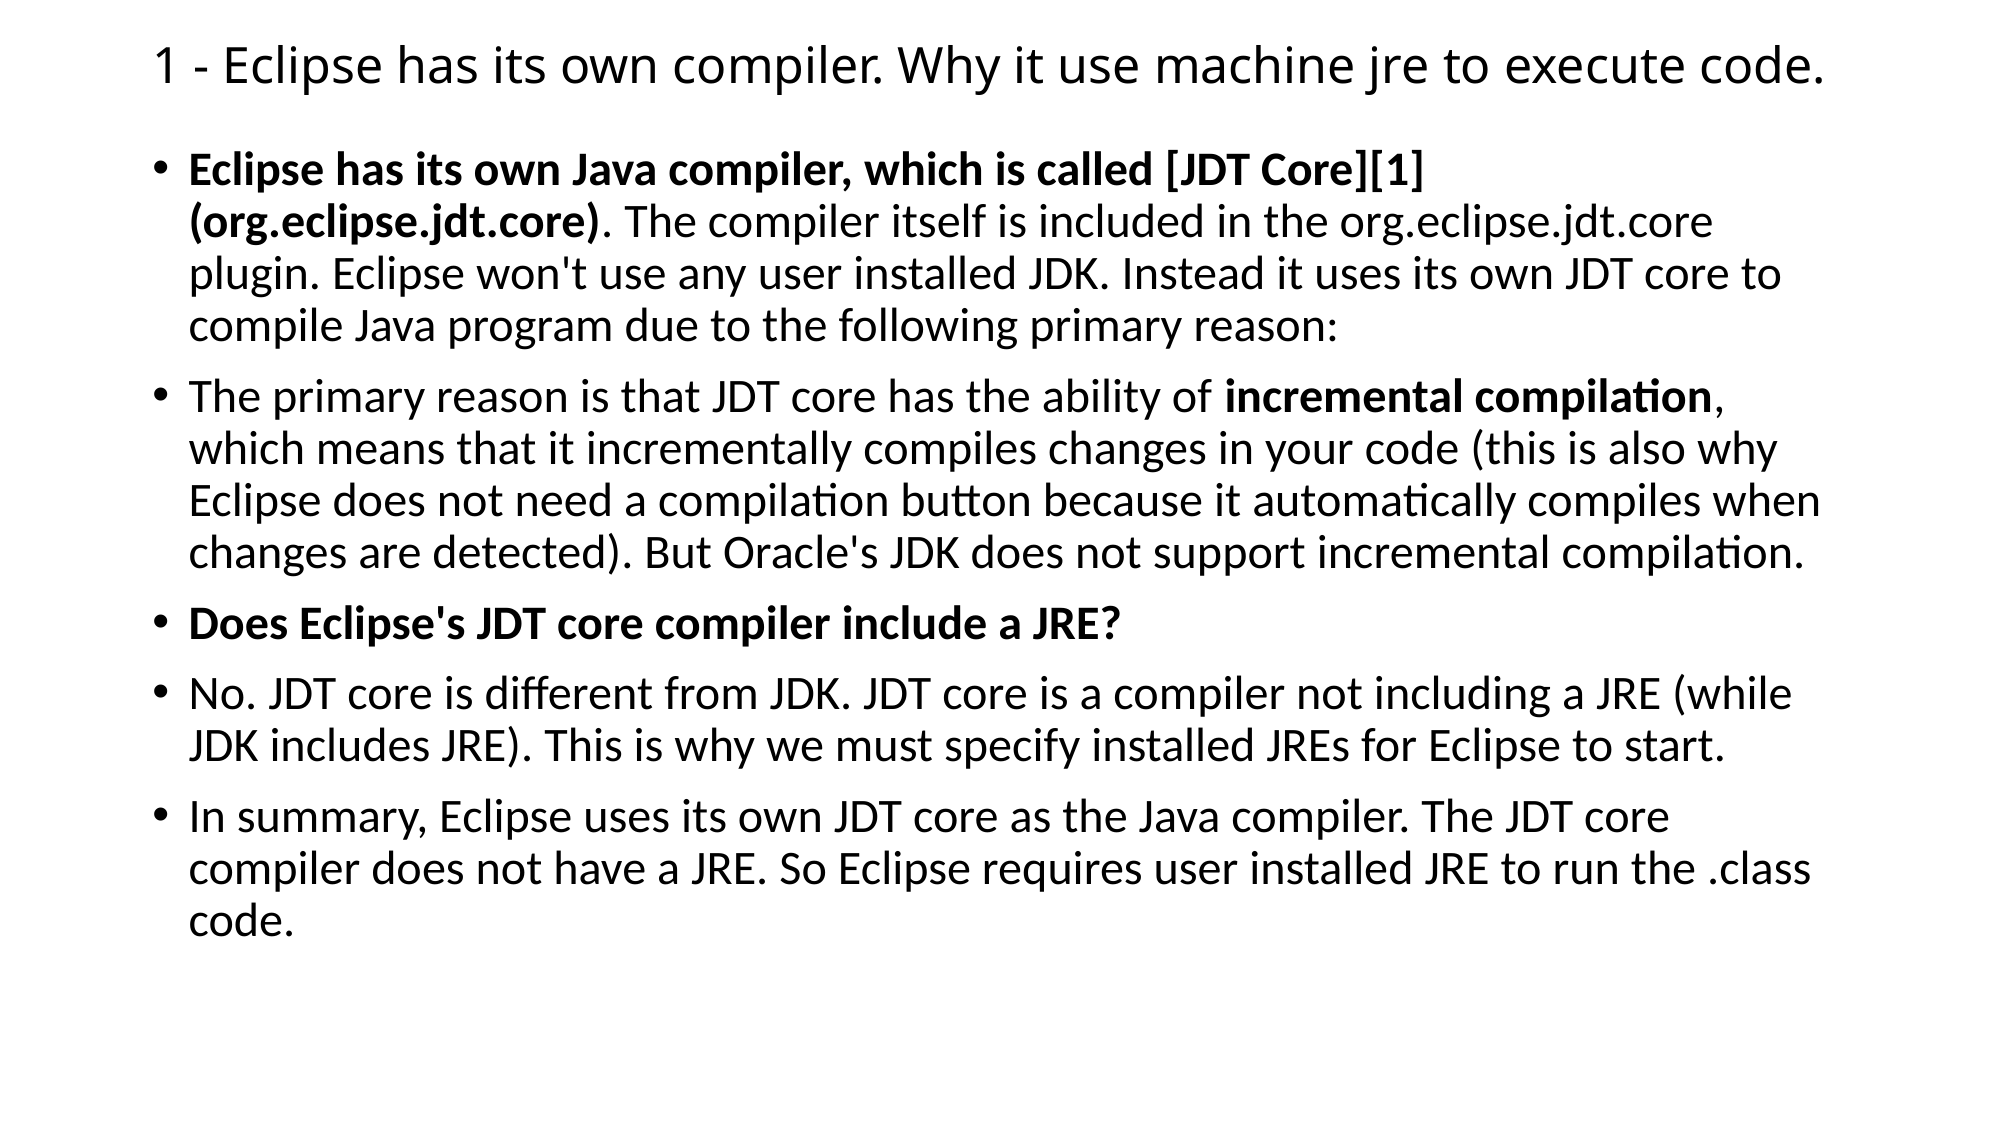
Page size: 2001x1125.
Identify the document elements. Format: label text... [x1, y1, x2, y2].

list Eclipse has its own Java compiler, which is called [JDT Core][1] (org.eclipse.jdt.core). The compiler itself is included in the org.eclipse.jdt.core plugin. Eclipse won't use any user installed JDK. Instead it uses its own JDT core to compile Java program due to the following primary reason: The primary reason is that JDT core has the ability of incremental compilation, which means that it incrementally compiles changes in your code (this is also why Eclipse does not need a compilation button because it automatically compiles when changes are detected). But Oracle's JDK does not support incremental compilation. Does Eclipse's JDT core compiler include a JRE? No. JDT core is different from JDK. JDT core is a compiler not including a JRE (while JDK includes JRE). This is why we must specify installed JREs for Eclipse to start. In summary, Eclipse uses its own JDT core as the Java compiler. The JDT core compiler does not have a JRE. So Eclipse requires user installed JRE to run the .class code. [137, 136, 1863, 1014]
title 1 - Eclipse has its own compiler. Why it use machine jre to execute code. [137, 23, 1863, 112]
